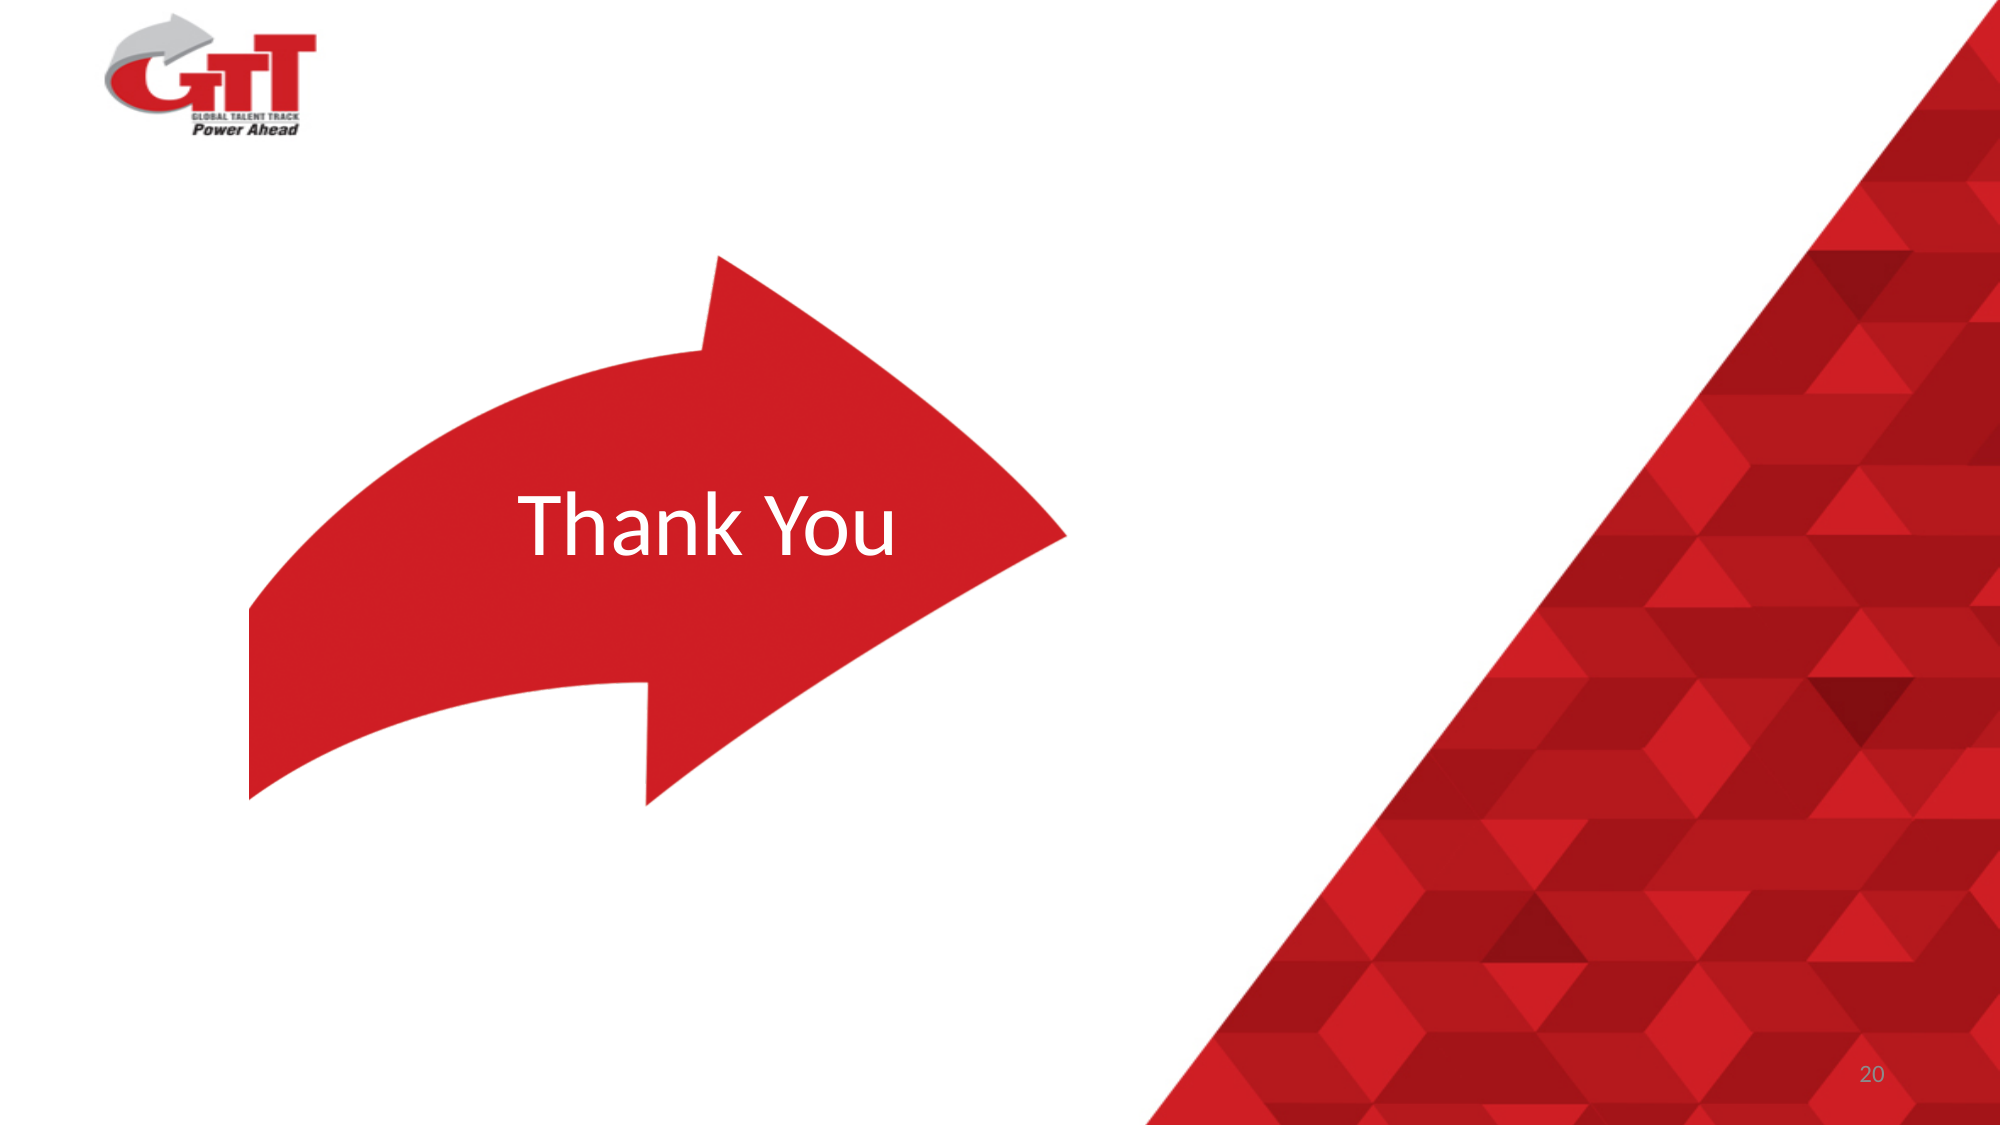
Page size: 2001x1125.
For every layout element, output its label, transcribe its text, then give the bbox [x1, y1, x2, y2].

picture [0, 0, 2000, 1125]
slide_number 20 [1433, 1042, 1900, 1103]
